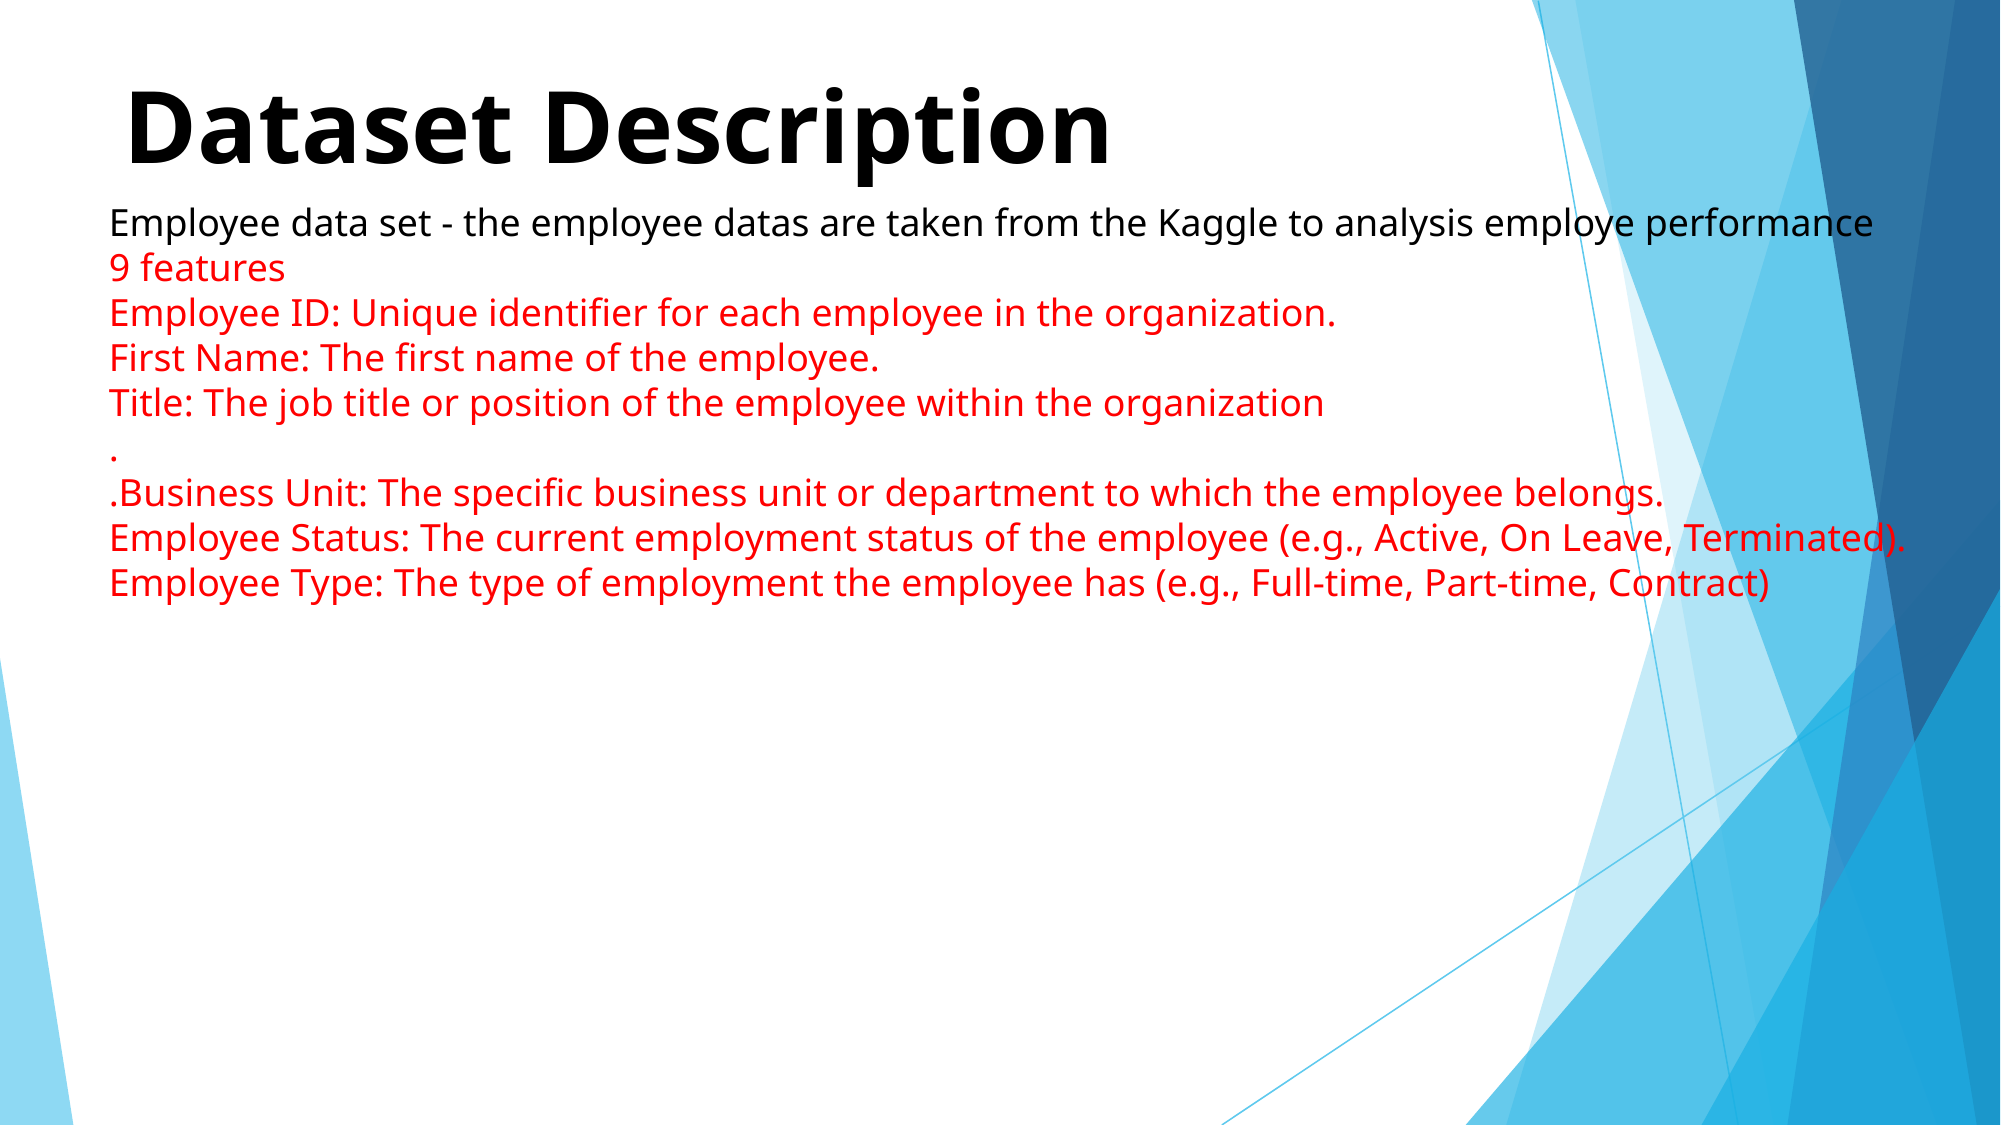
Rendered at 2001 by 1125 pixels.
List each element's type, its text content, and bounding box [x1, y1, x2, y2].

title Dataset Description [123, 63, 1877, 188]
text_box Employee data set - the employee datas are taken from the Kaggle to analysis employe performance 9 features Employee ID: Unique identifier for each employee in the organization. First Name: The first name of the employee. Title: The job title or position of the employee within the organization . .Business Unit: The specific business unit or department to which the employee belongs. Employee Status: The current employment status of the employee (e.g., Active, On Leave, Terminated). Employee Type: The type of employment the employee has (e.g., Full-time, Part-time, Contract) [94, 191, 1940, 929]
